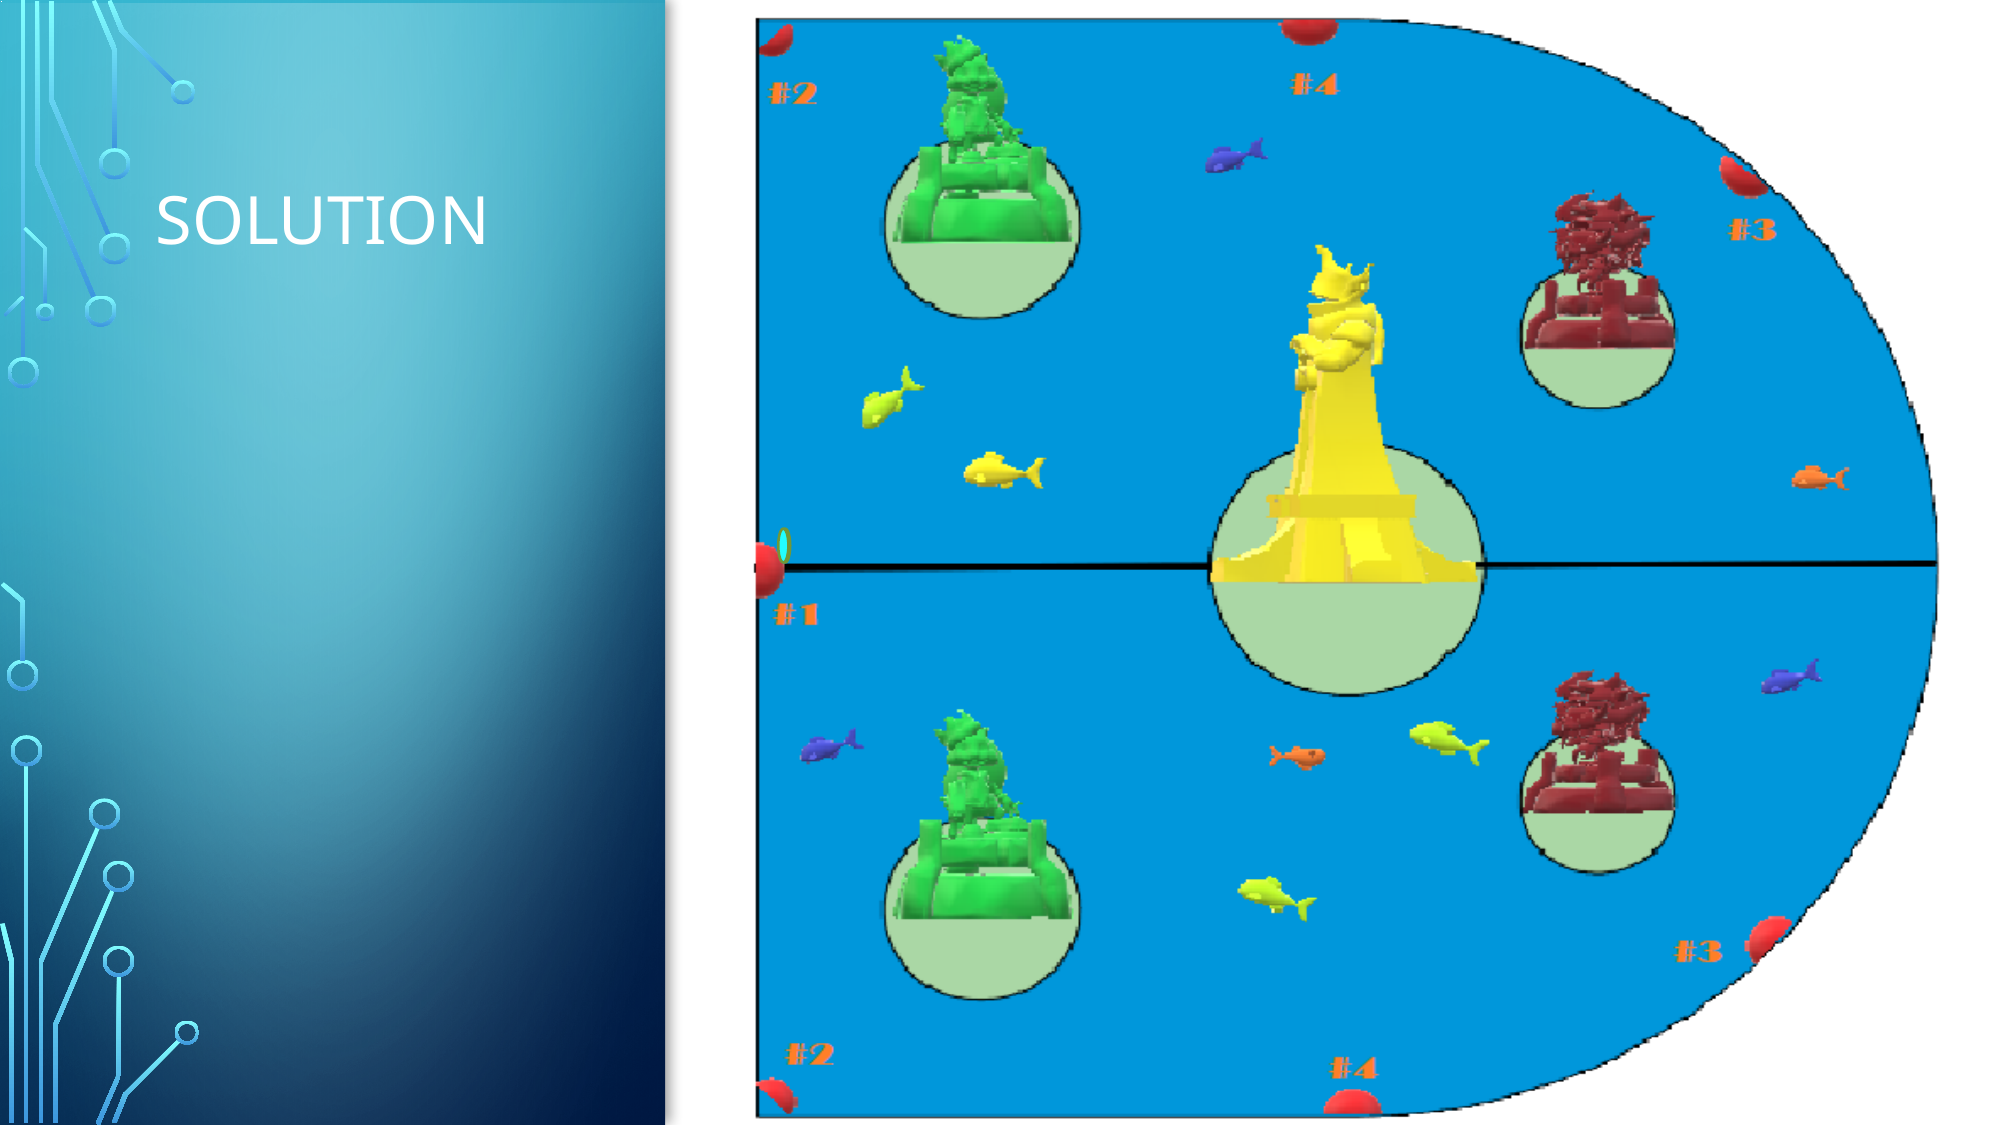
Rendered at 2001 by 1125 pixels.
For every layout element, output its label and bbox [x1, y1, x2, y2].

picture [201, 0, 667, 1125]
picture [746, 3, 1951, 1125]
text_box [0, 0, 201, 1125]
text_box [678, 0, 2000, 1125]
